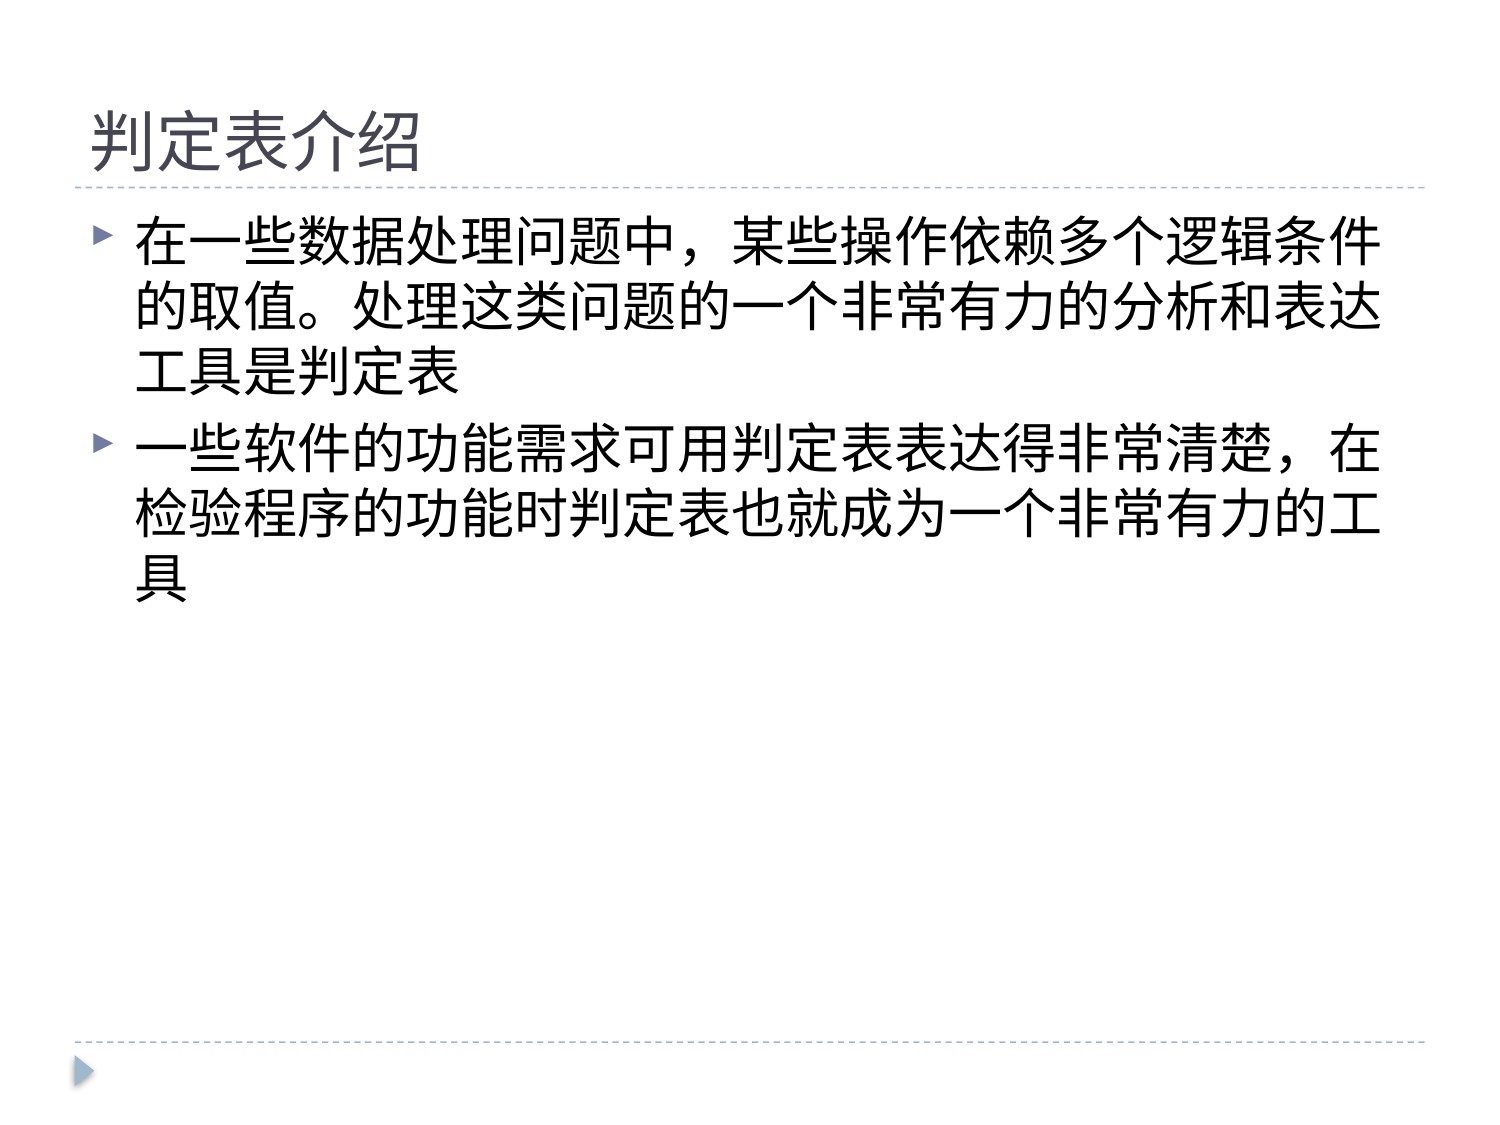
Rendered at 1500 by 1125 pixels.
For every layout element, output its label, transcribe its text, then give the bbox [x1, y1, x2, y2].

title 判定表介绍 [75, 24, 1425, 188]
list 在一些数据处理问题中，某些操作依赖多个逻辑条件的取值。处理这类问题的一个非常有力的分析和表达工具是判定表 一些软件的功能需求可用判定表表达得非常清楚，在检验程序的功能时判定表也就成为一个非常有力的工具 [75, 200, 1425, 1006]
